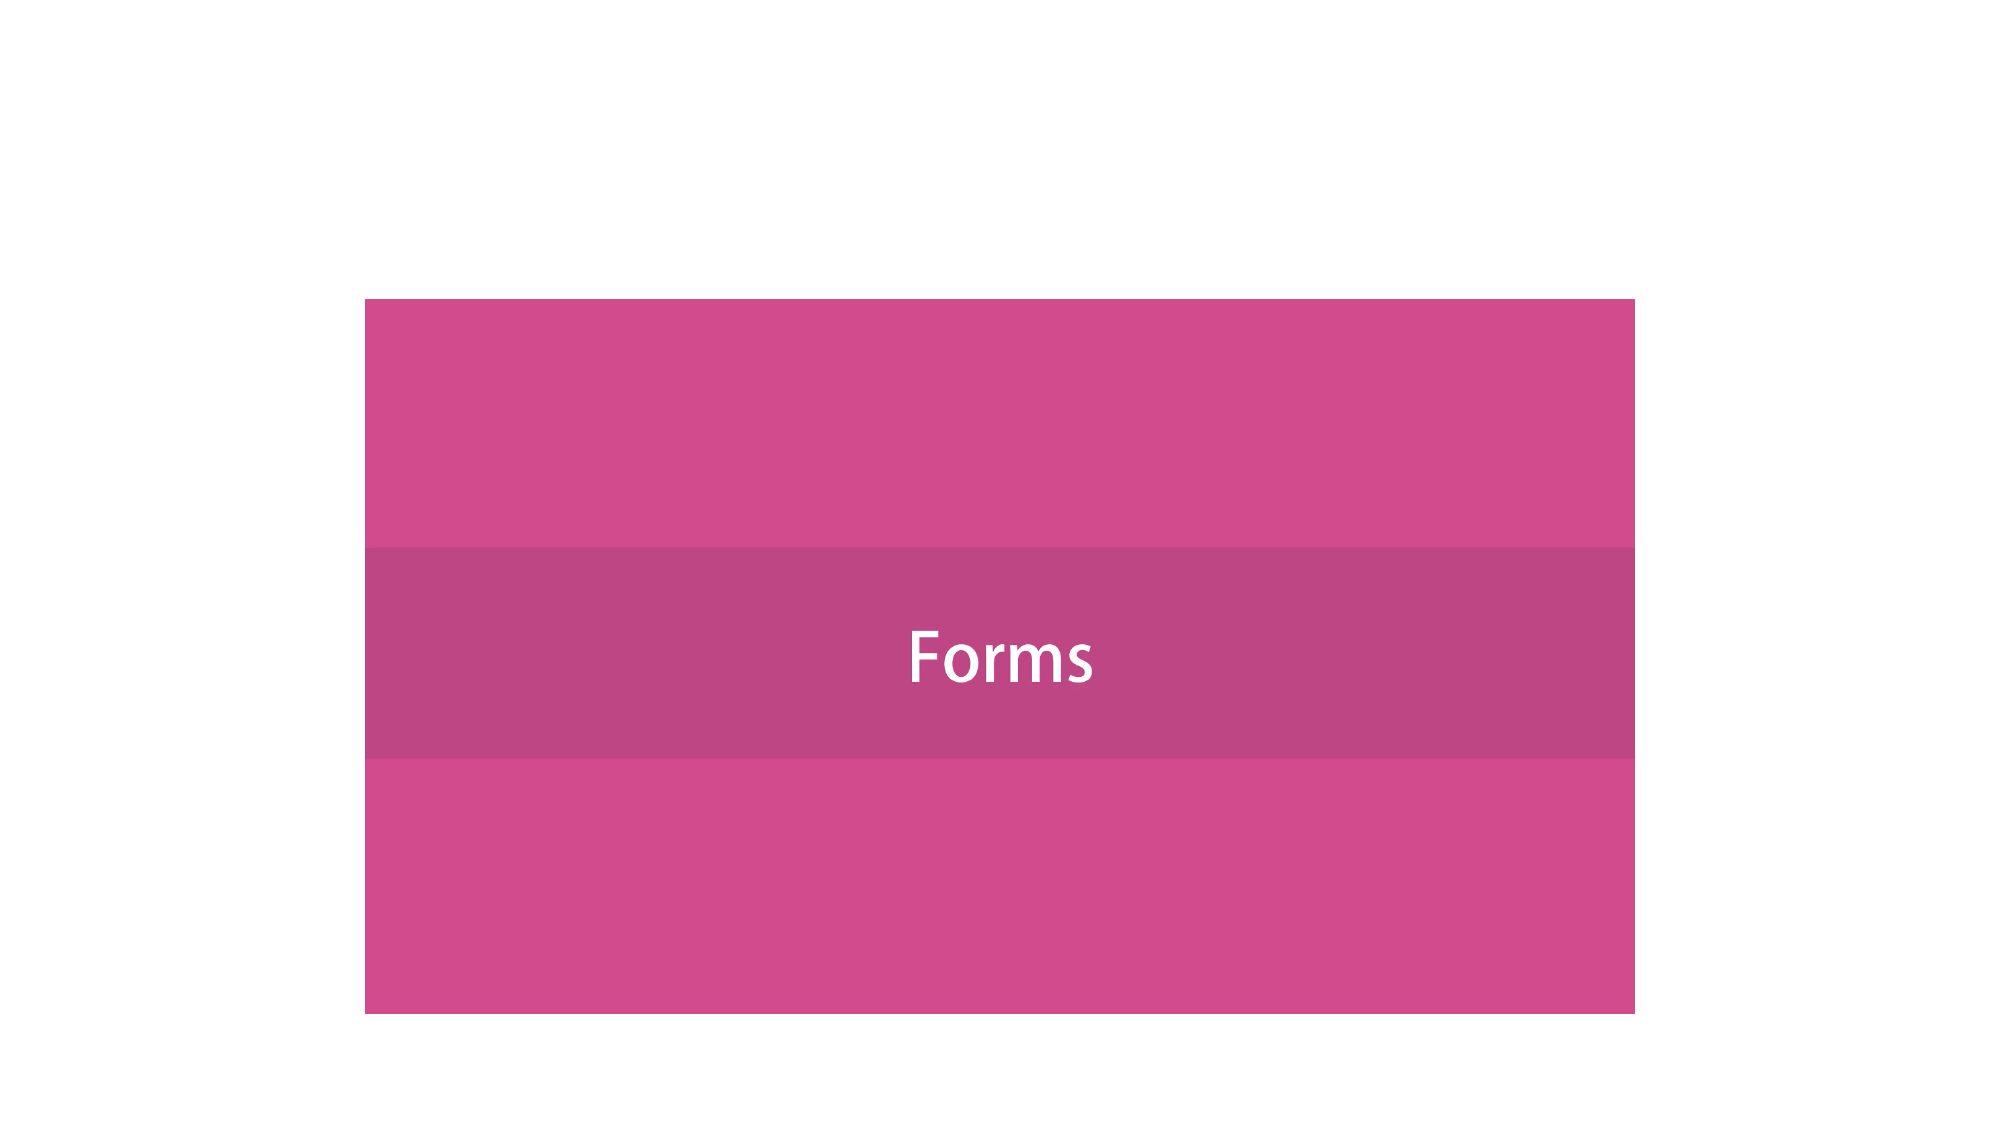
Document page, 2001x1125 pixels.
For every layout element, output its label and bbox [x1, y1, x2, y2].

list [365, 299, 1635, 1014]
